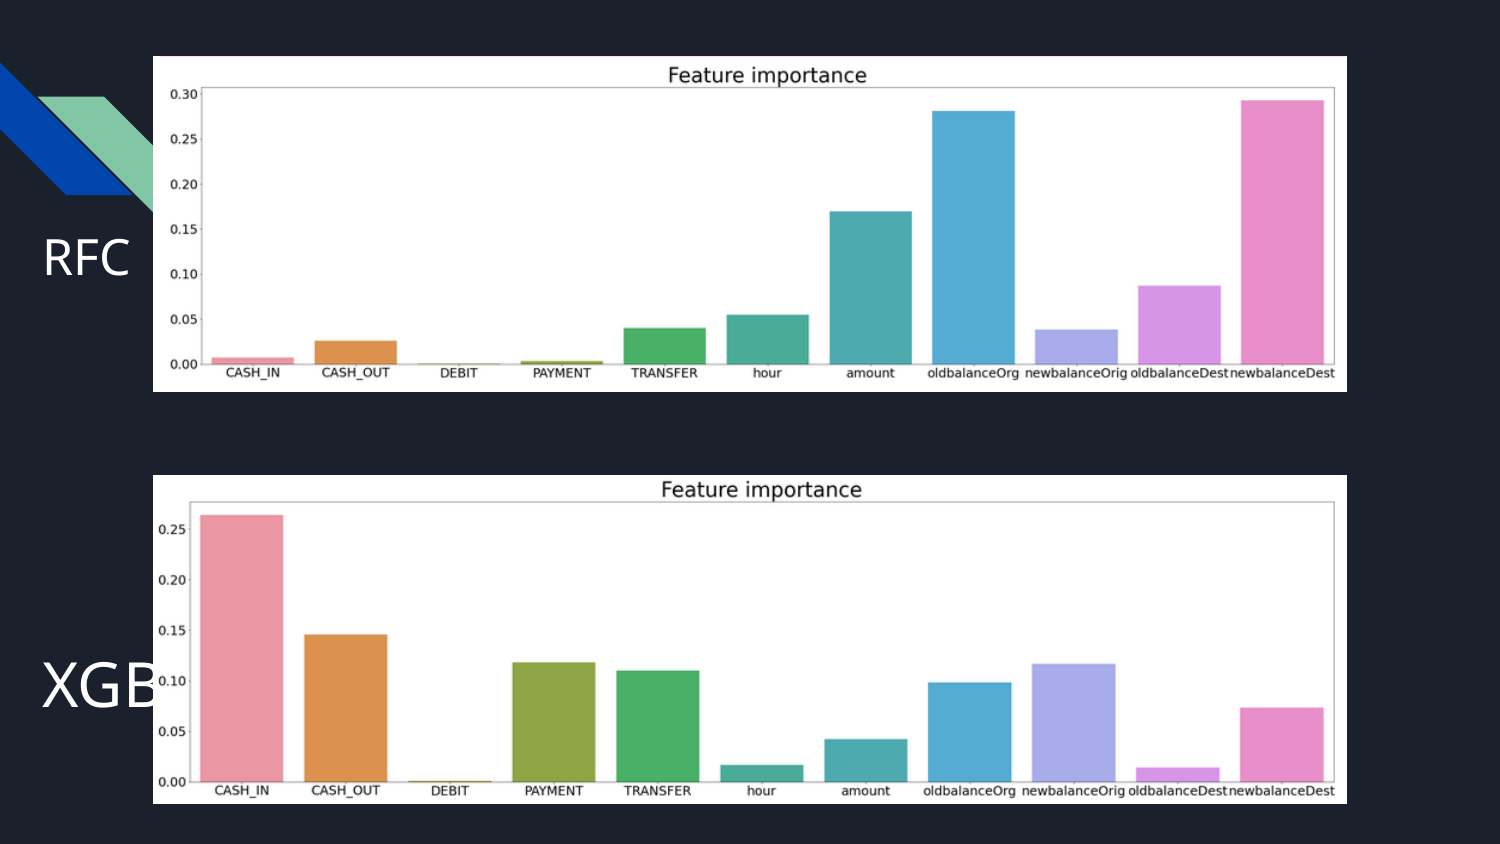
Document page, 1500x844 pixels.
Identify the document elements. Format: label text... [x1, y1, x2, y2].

title RFC [27, 210, 147, 304]
list XGB [27, 618, 147, 737]
picture [152, 56, 1348, 392]
picture [152, 475, 1348, 804]
